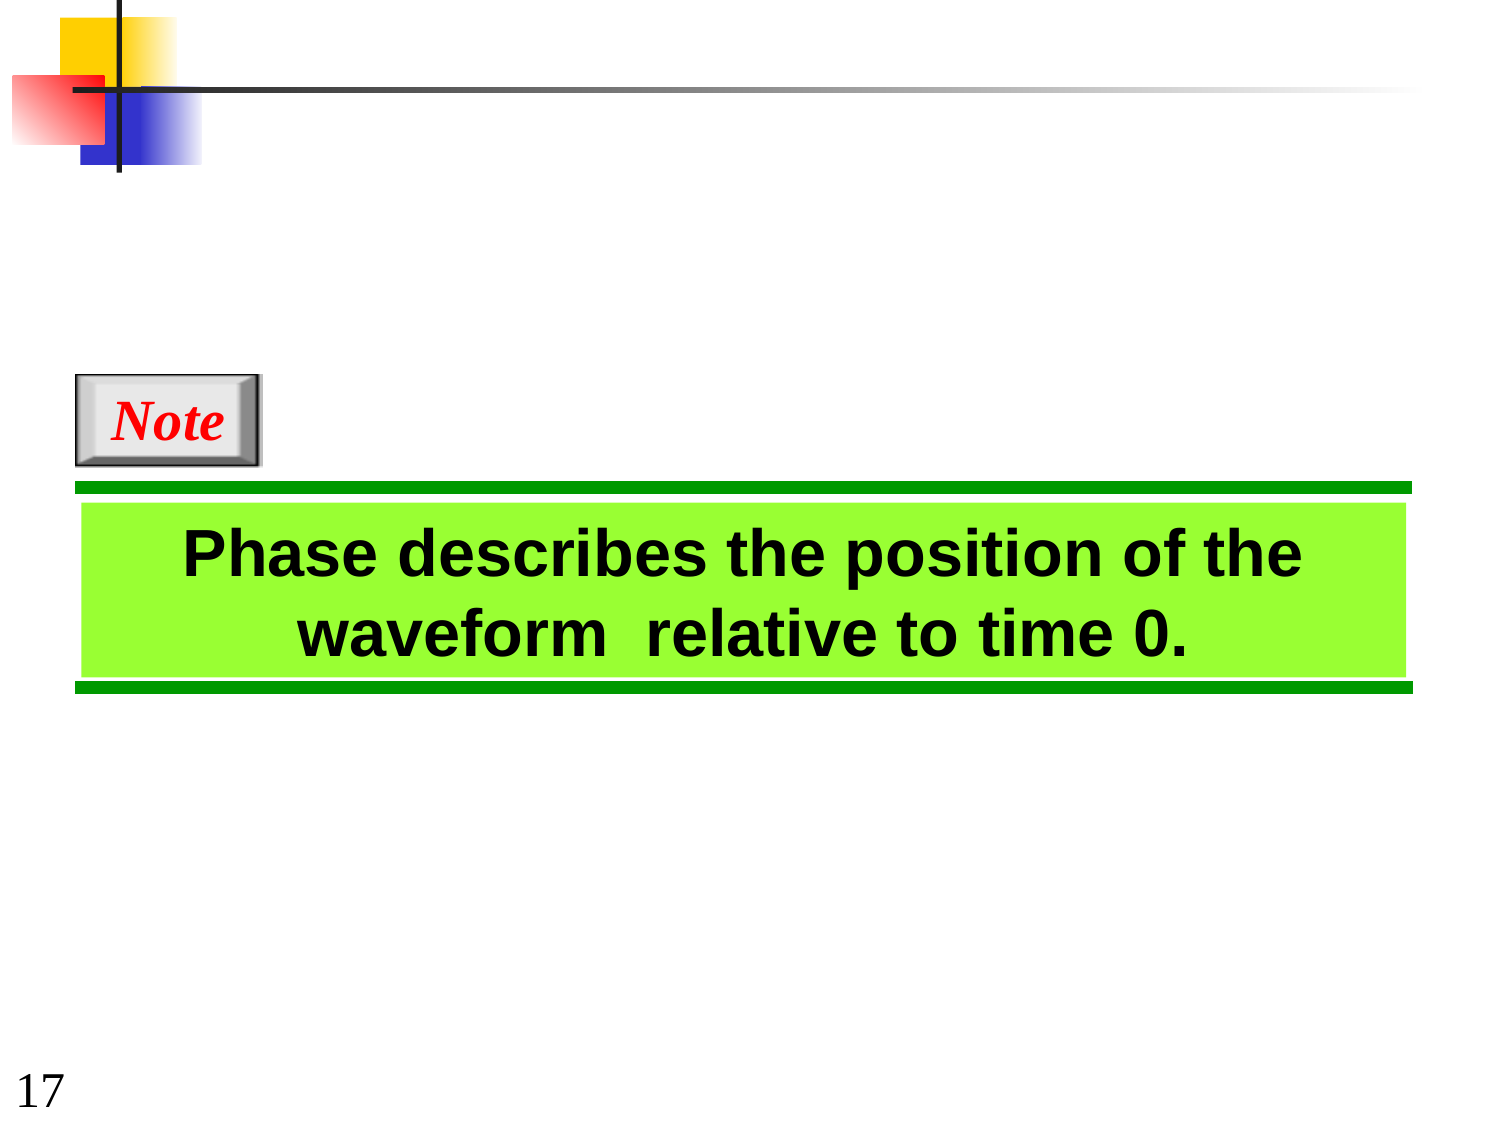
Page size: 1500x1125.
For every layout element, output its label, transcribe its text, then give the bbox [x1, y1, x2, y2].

text_box Phase describes the position of the waveform relative to time 0. [81, 502, 1407, 678]
slide_number ‹#› [0, 1050, 313, 1125]
text_box [60, 17, 116, 86]
text_box [141, 93, 202, 165]
text_box [122, 17, 177, 86]
text_box [116, 0, 122, 87]
text_box [80, 93, 116, 165]
text_box [122, 93, 141, 165]
text_box [116, 93, 122, 173]
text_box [74, 374, 263, 469]
text_box [72, 87, 1423, 93]
text_box [12, 75, 105, 145]
